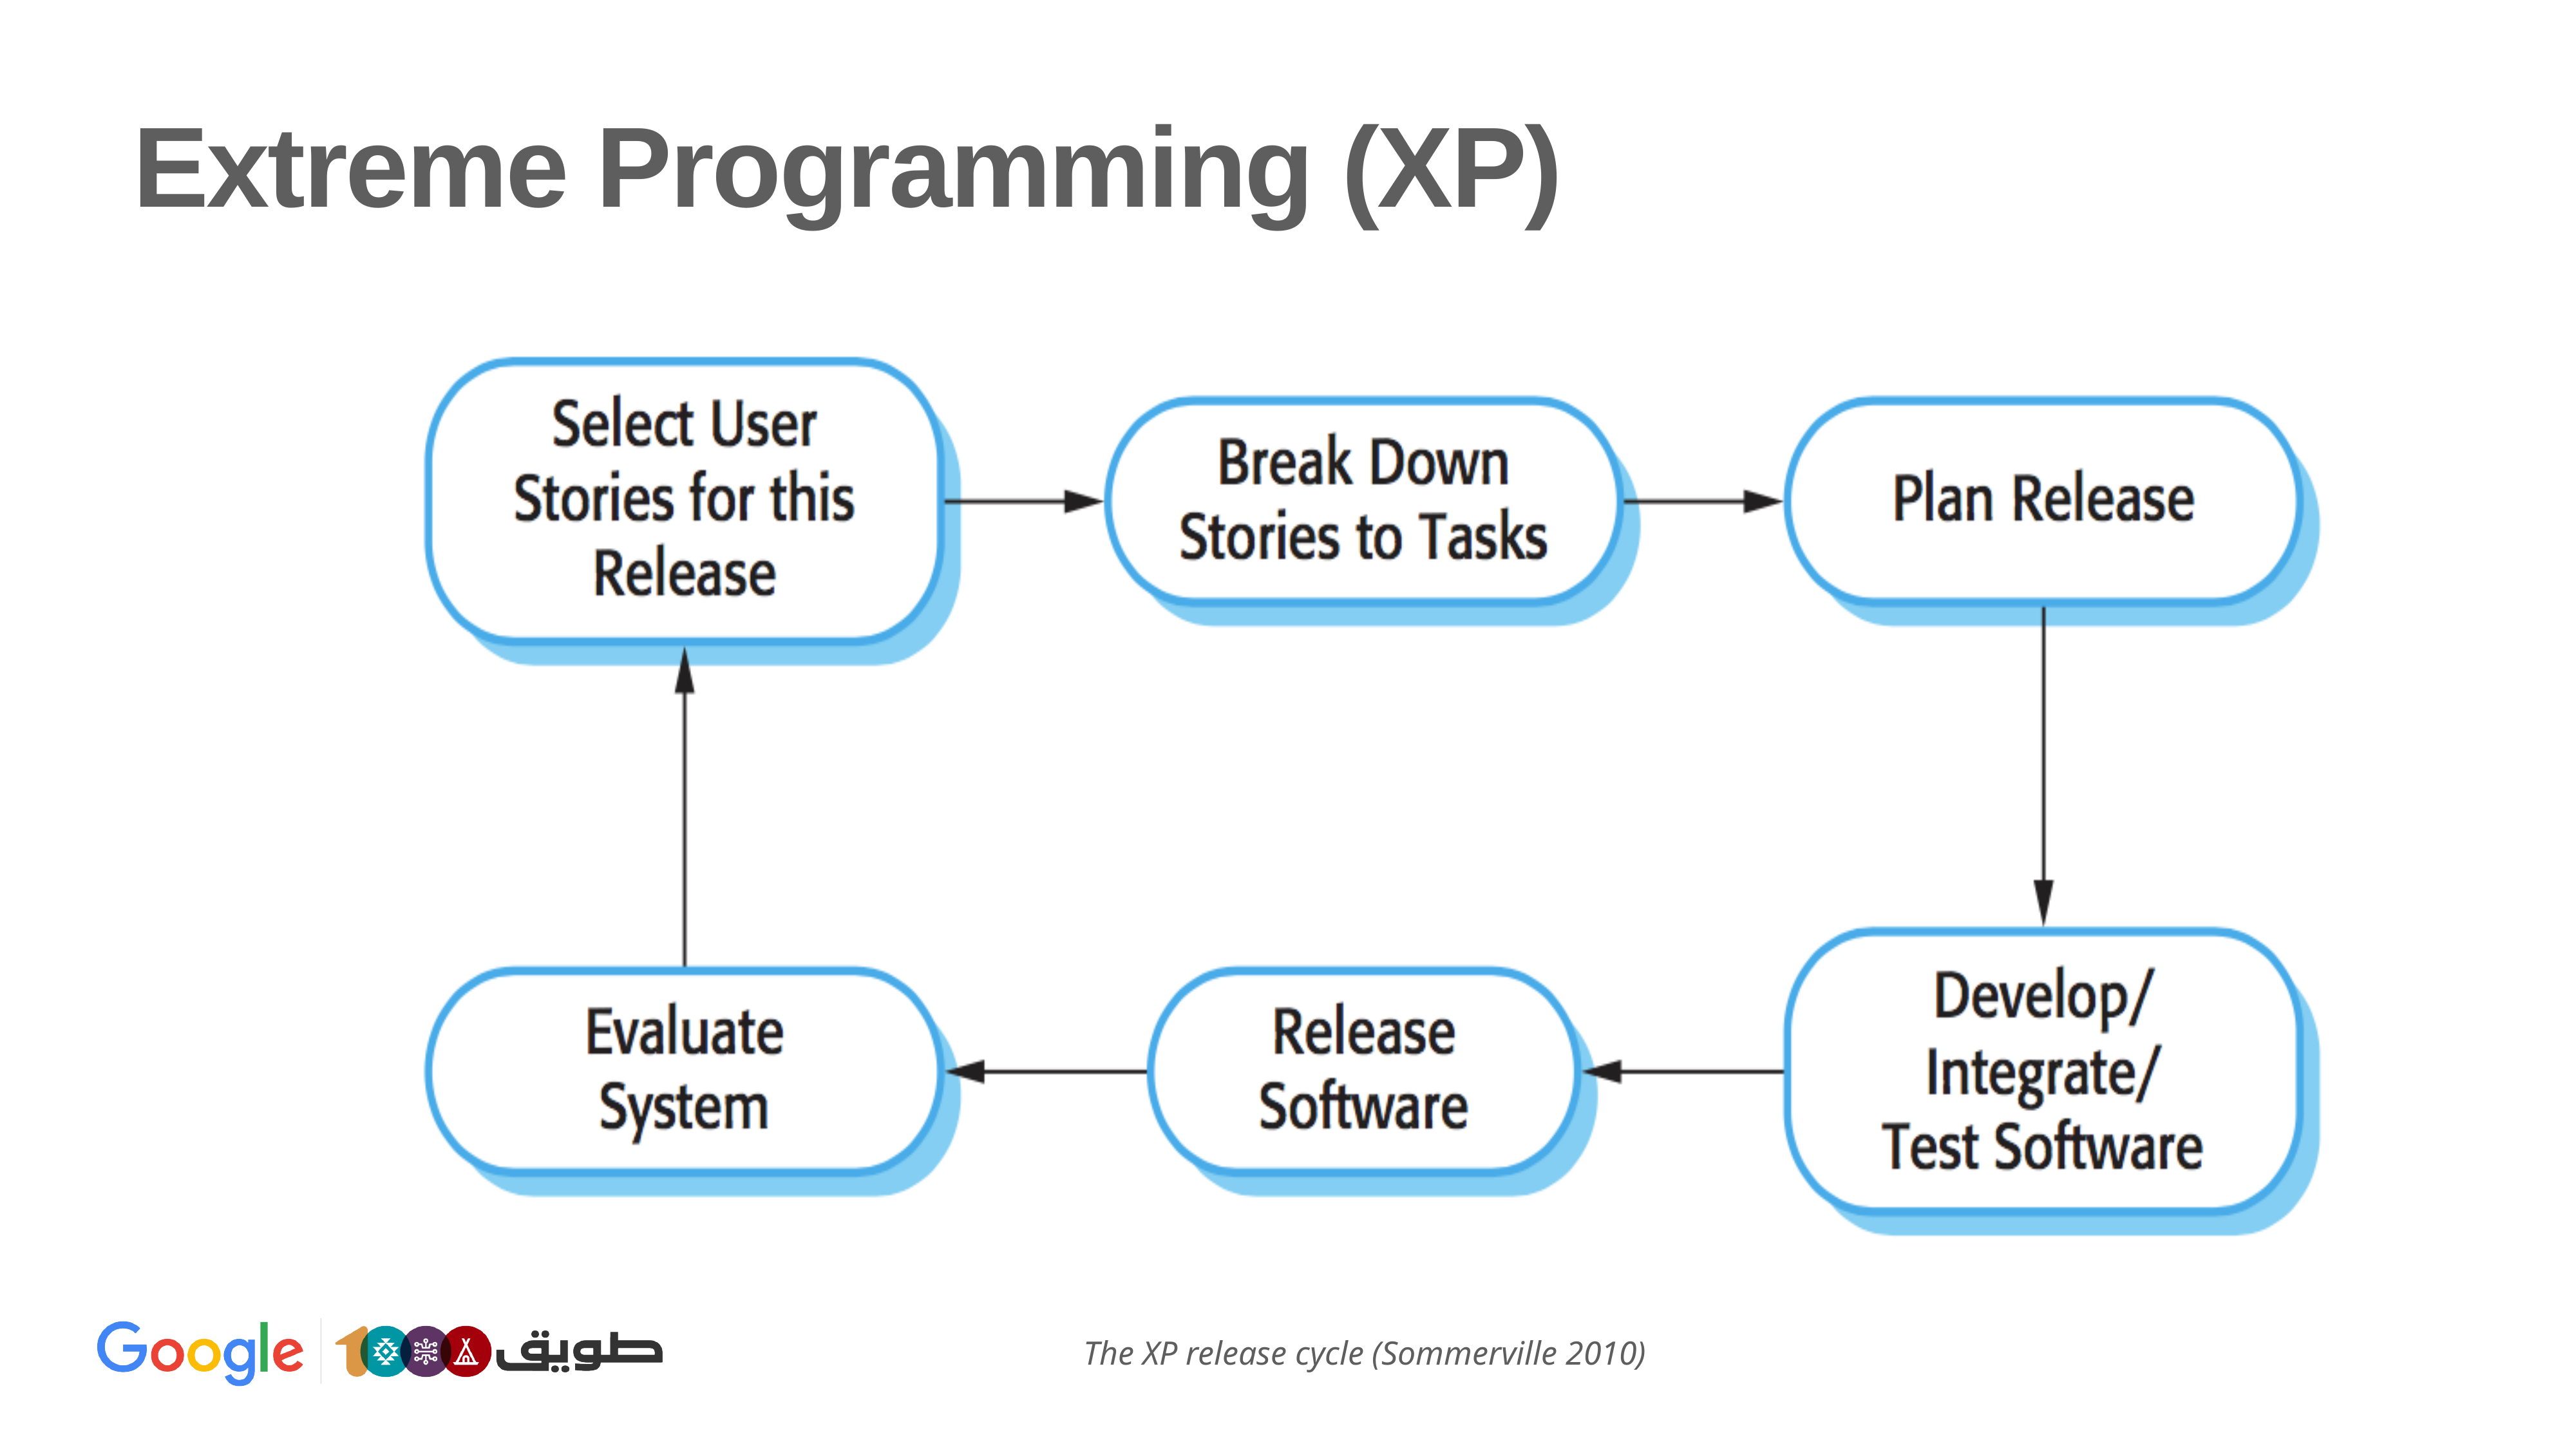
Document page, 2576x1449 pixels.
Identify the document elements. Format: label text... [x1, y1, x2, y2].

picture [53, 147, 2441, 1449]
text_box The XP release cycle (Sommerville 2010) [696, 1322, 1985, 1377]
title Extreme Programming (XP) [127, 113, 1729, 266]
